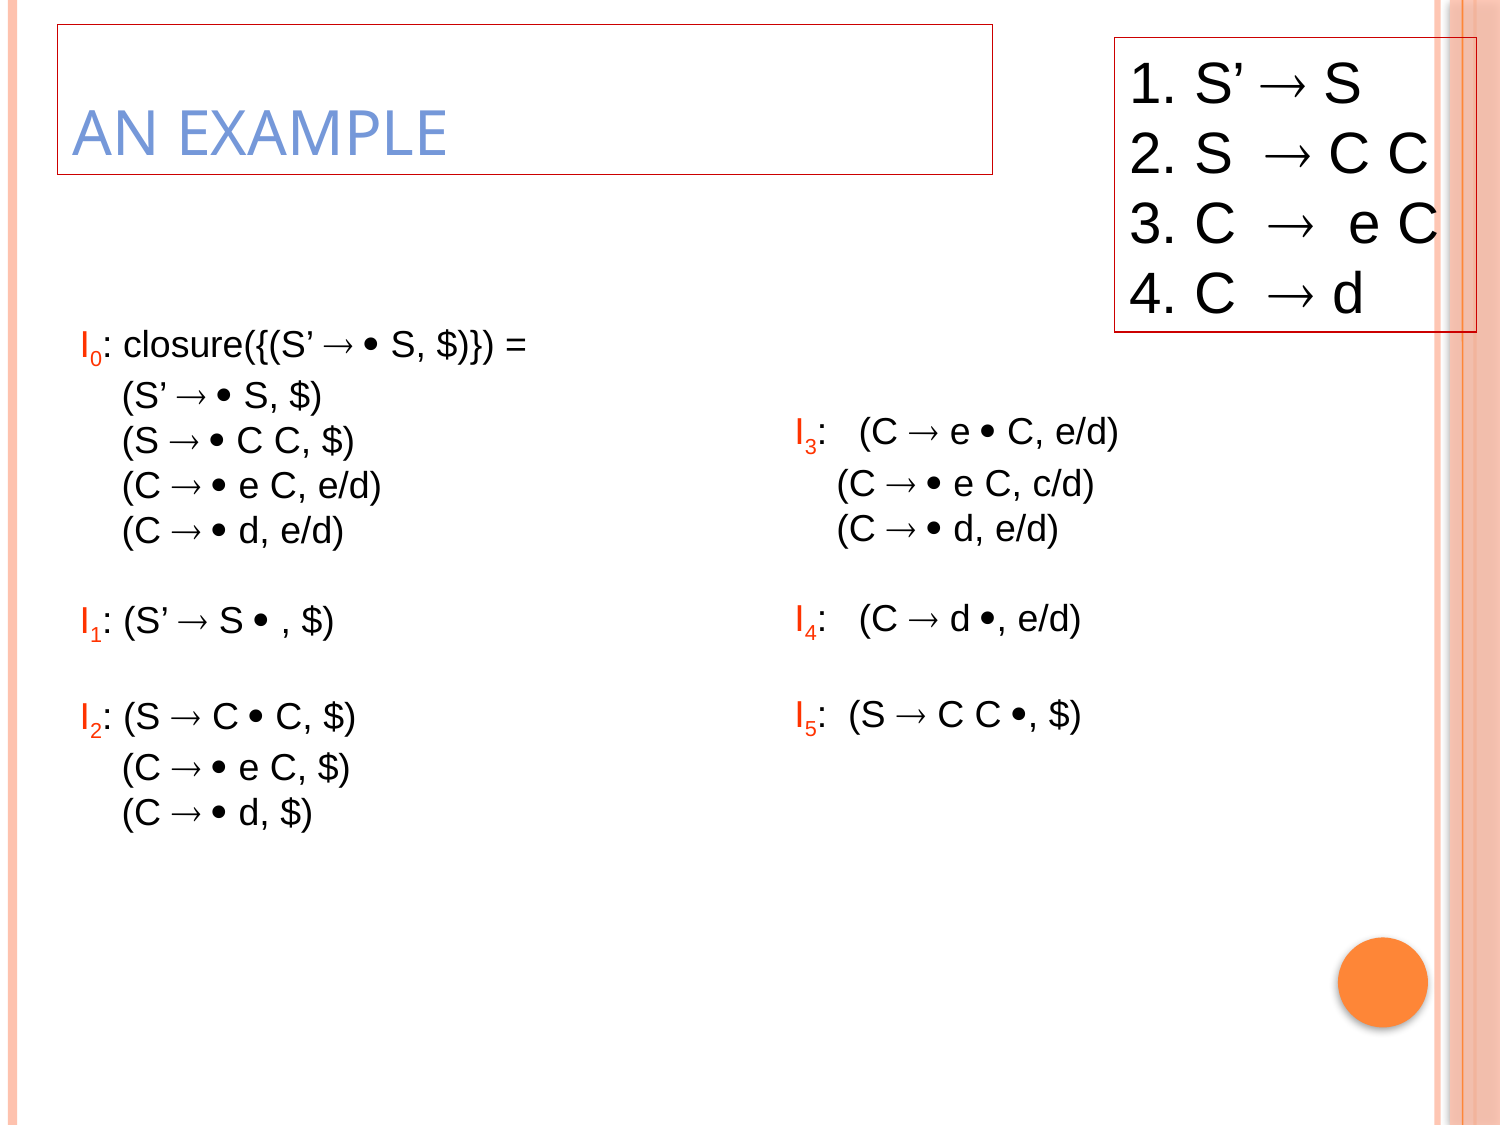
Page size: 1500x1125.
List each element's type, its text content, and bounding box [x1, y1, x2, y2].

text_box 1. S’  S 2. S  C C 3. C  e C 4. C  d [1114, 37, 1477, 333]
text_box I0: closure({(S’   S, $)}) = (S’   S, $) (S   C C, $) (C   e C, e/d) (C   d, e/d) I1: (S’  S  , $) I2: (S  C  C, $) (C   e C, $) (C   d, $) [64, 312, 543, 841]
text_box I3: (C  e  C, e/d) (C   e C, c/d) (C   d, e/d) I4: (C  d , e/d) I5: (S  C C , $) [779, 399, 1135, 794]
title An Example [57, 24, 993, 175]
